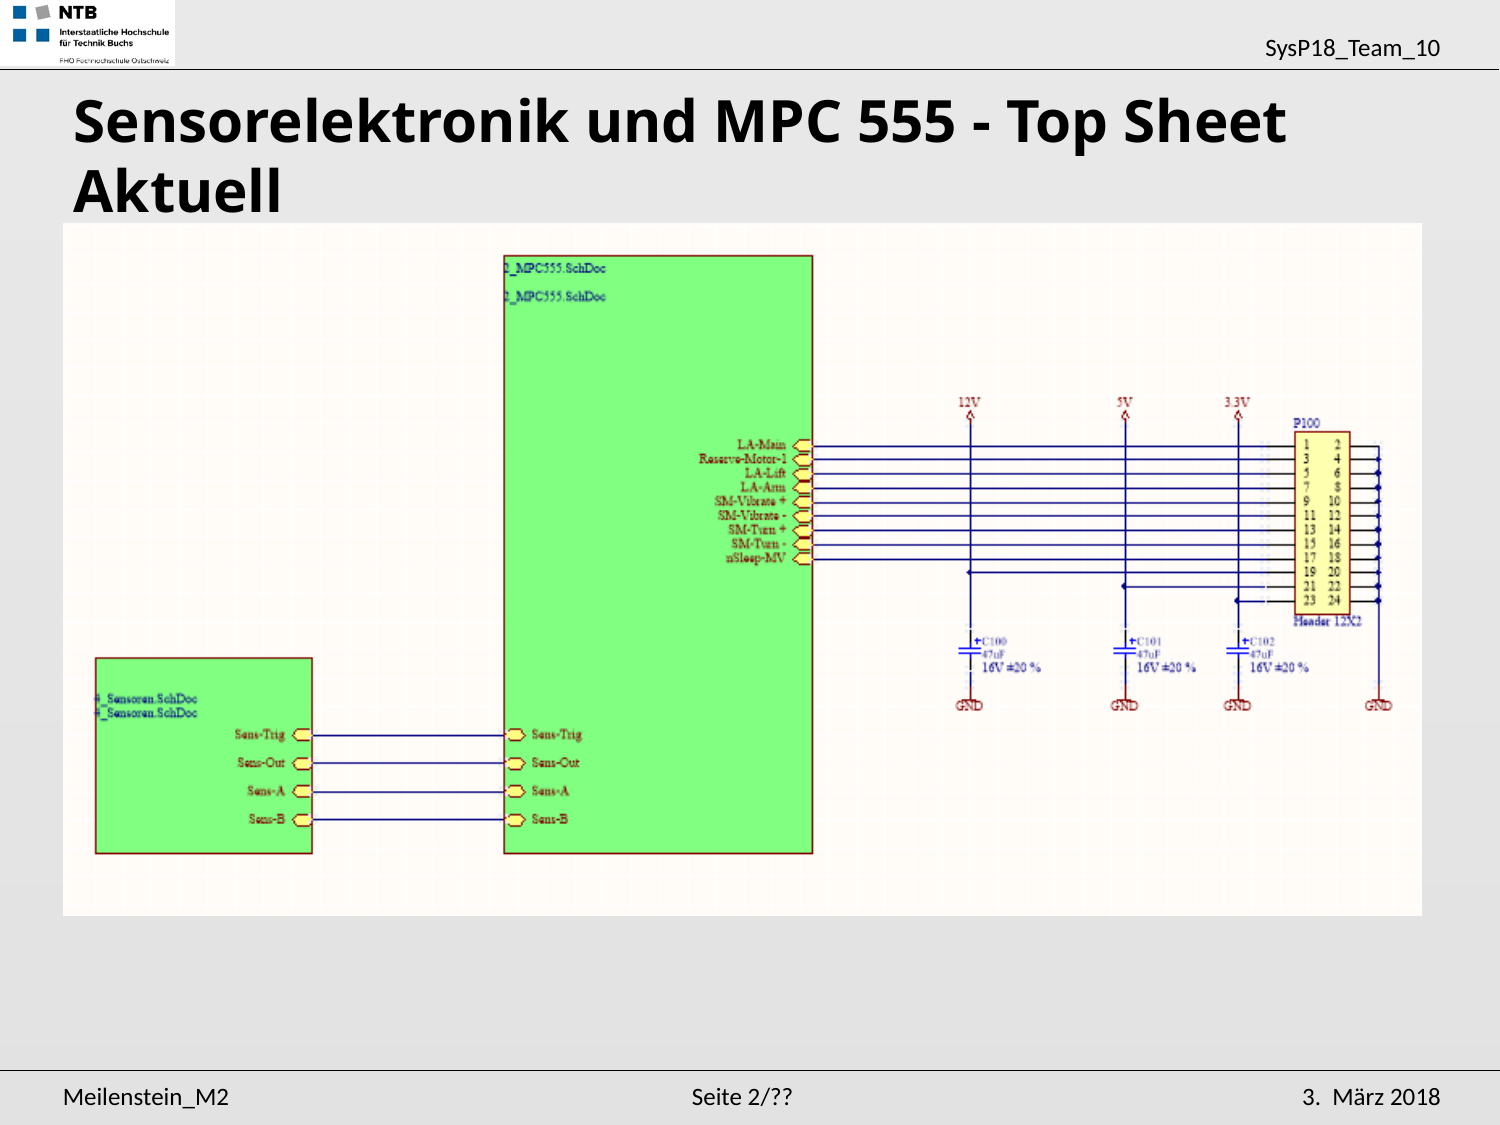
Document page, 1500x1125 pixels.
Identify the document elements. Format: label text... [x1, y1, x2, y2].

text_box Sensorelektronik und MPC 555 - Top Sheet Aktuell [59, 76, 1457, 232]
text_box SysP18_Team_10 [1250, 23, 1456, 69]
picture [0, 0, 175, 67]
picture [63, 223, 1422, 916]
text_box 3. März 2018 [1286, 1073, 1456, 1118]
text_box Meilenstein_M2 [48, 1073, 245, 1118]
text_box Seite 2/?? [595, 1073, 891, 1118]
